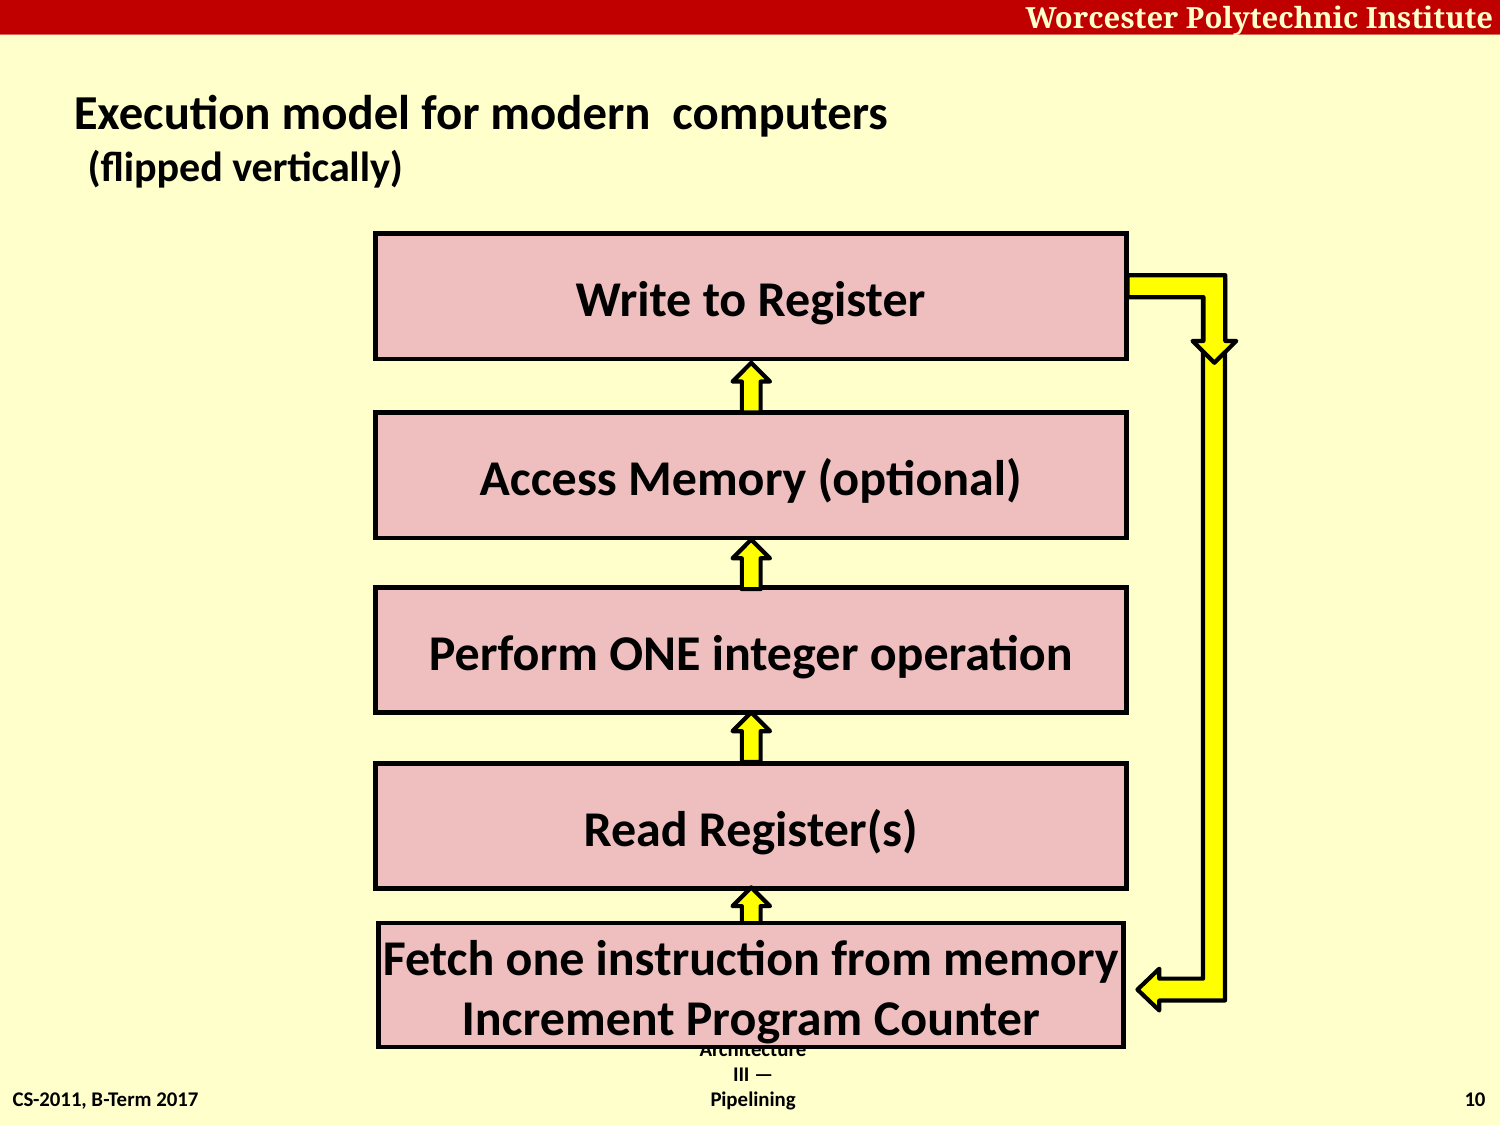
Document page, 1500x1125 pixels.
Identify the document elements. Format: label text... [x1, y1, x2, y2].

text_box [732, 887, 771, 923]
text_box [1137, 353, 1225, 1011]
text_box [1127, 275, 1237, 363]
text_box Fetch one instruction from memory Increment Program Counter [378, 923, 1124, 1048]
text_box [732, 539, 771, 590]
text_box [732, 712, 771, 762]
footer Computer Architecture III — Pipelining [691, 1084, 809, 1111]
text_box [732, 362, 771, 413]
title Execution model for modern computers (flipped vertically) [58, 72, 1388, 199]
text_box Write to Register [375, 233, 1127, 360]
text_box Perform ONE integer operation [375, 587, 1127, 713]
text_box Read Register(s) [375, 763, 1127, 889]
slide_number 10 [1460, 1085, 1486, 1111]
text_box Access Memory (optional) [375, 412, 1127, 538]
slide_number CS-2011, B-Term 2017 [12, 1085, 205, 1111]
